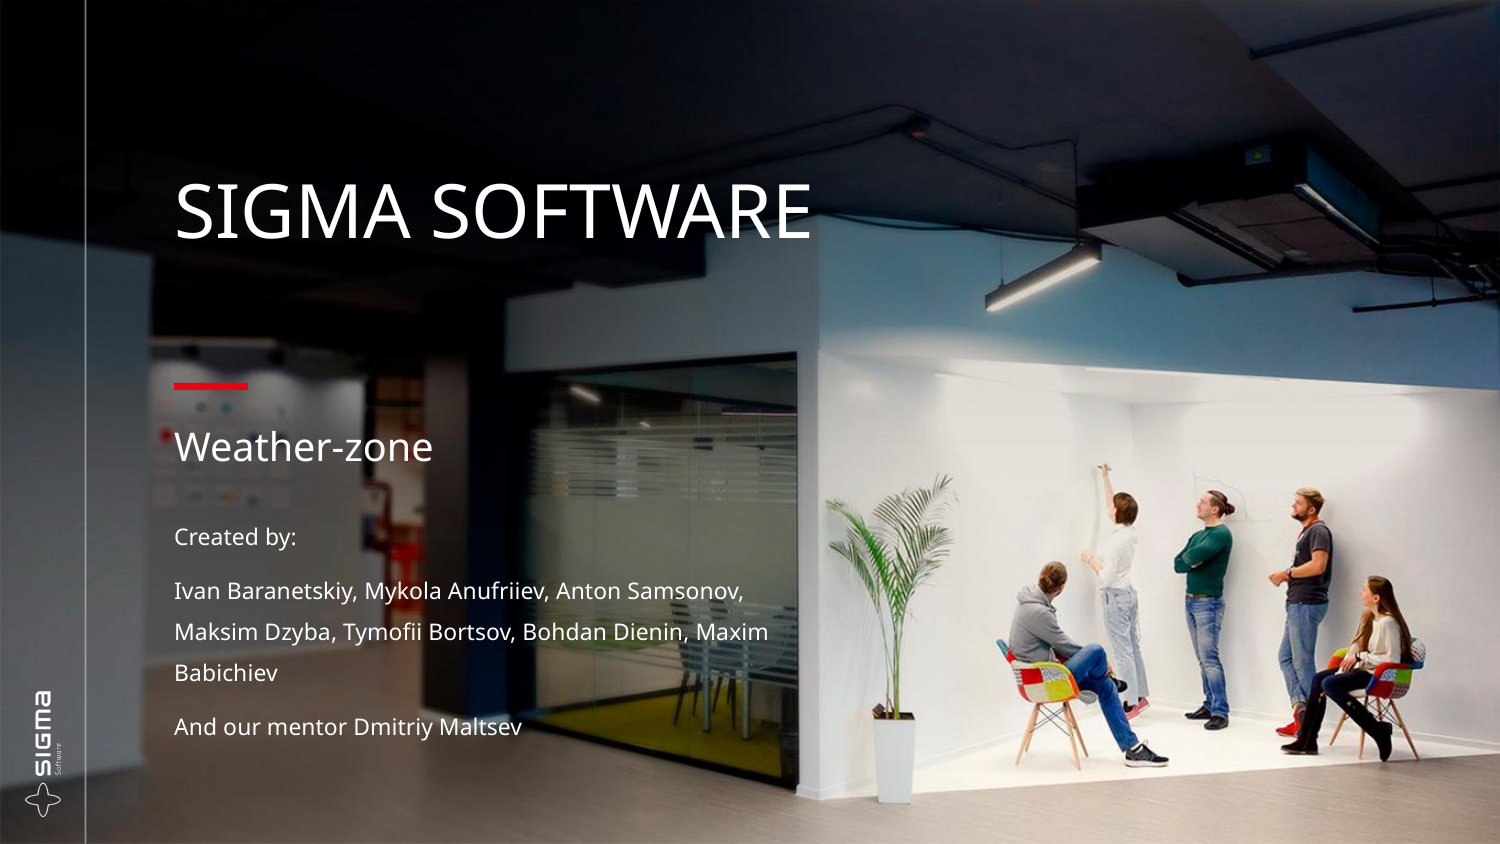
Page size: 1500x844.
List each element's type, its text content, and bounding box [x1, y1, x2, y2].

picture [87, 0, 1500, 844]
list Weather-zone [174, 397, 994, 844]
picture [0, 0, 84, 844]
list Created by: Ivan Baranetskiy, Mykola Anufriiev, Anton Samsonov, Maksim Dzyba, Tymofii Bortsov, Bohdan Dienin, Maxim Babichiev And our mentor Dmitriy Maltsev [174, 508, 795, 844]
title SIGMA SOFTWARE [174, 112, 994, 254]
